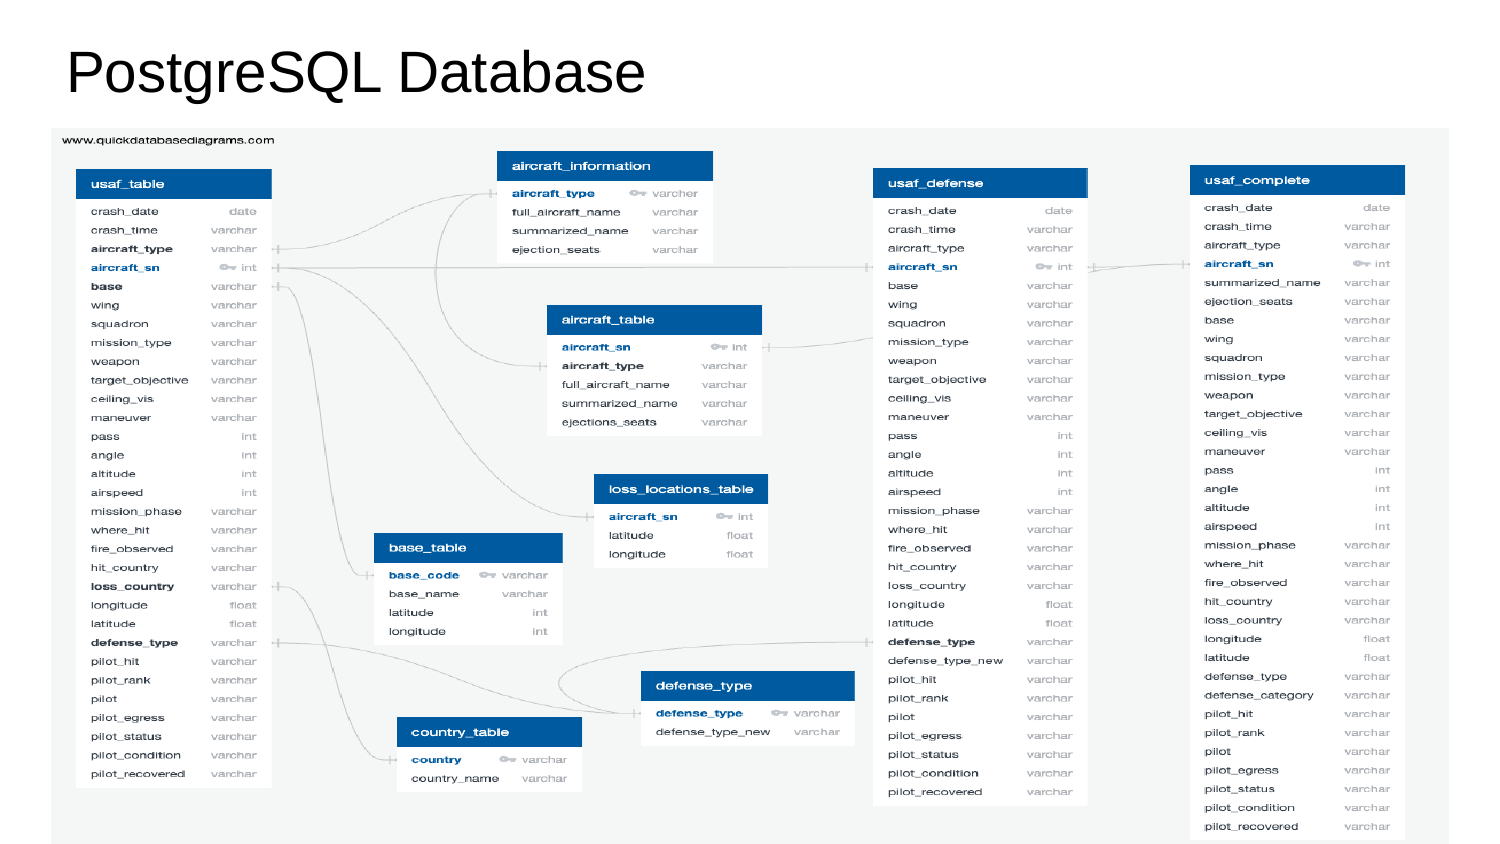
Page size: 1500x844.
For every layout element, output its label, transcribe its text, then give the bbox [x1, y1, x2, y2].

picture [50, 128, 1450, 844]
title PostgreSQL Database [51, 19, 1449, 128]
